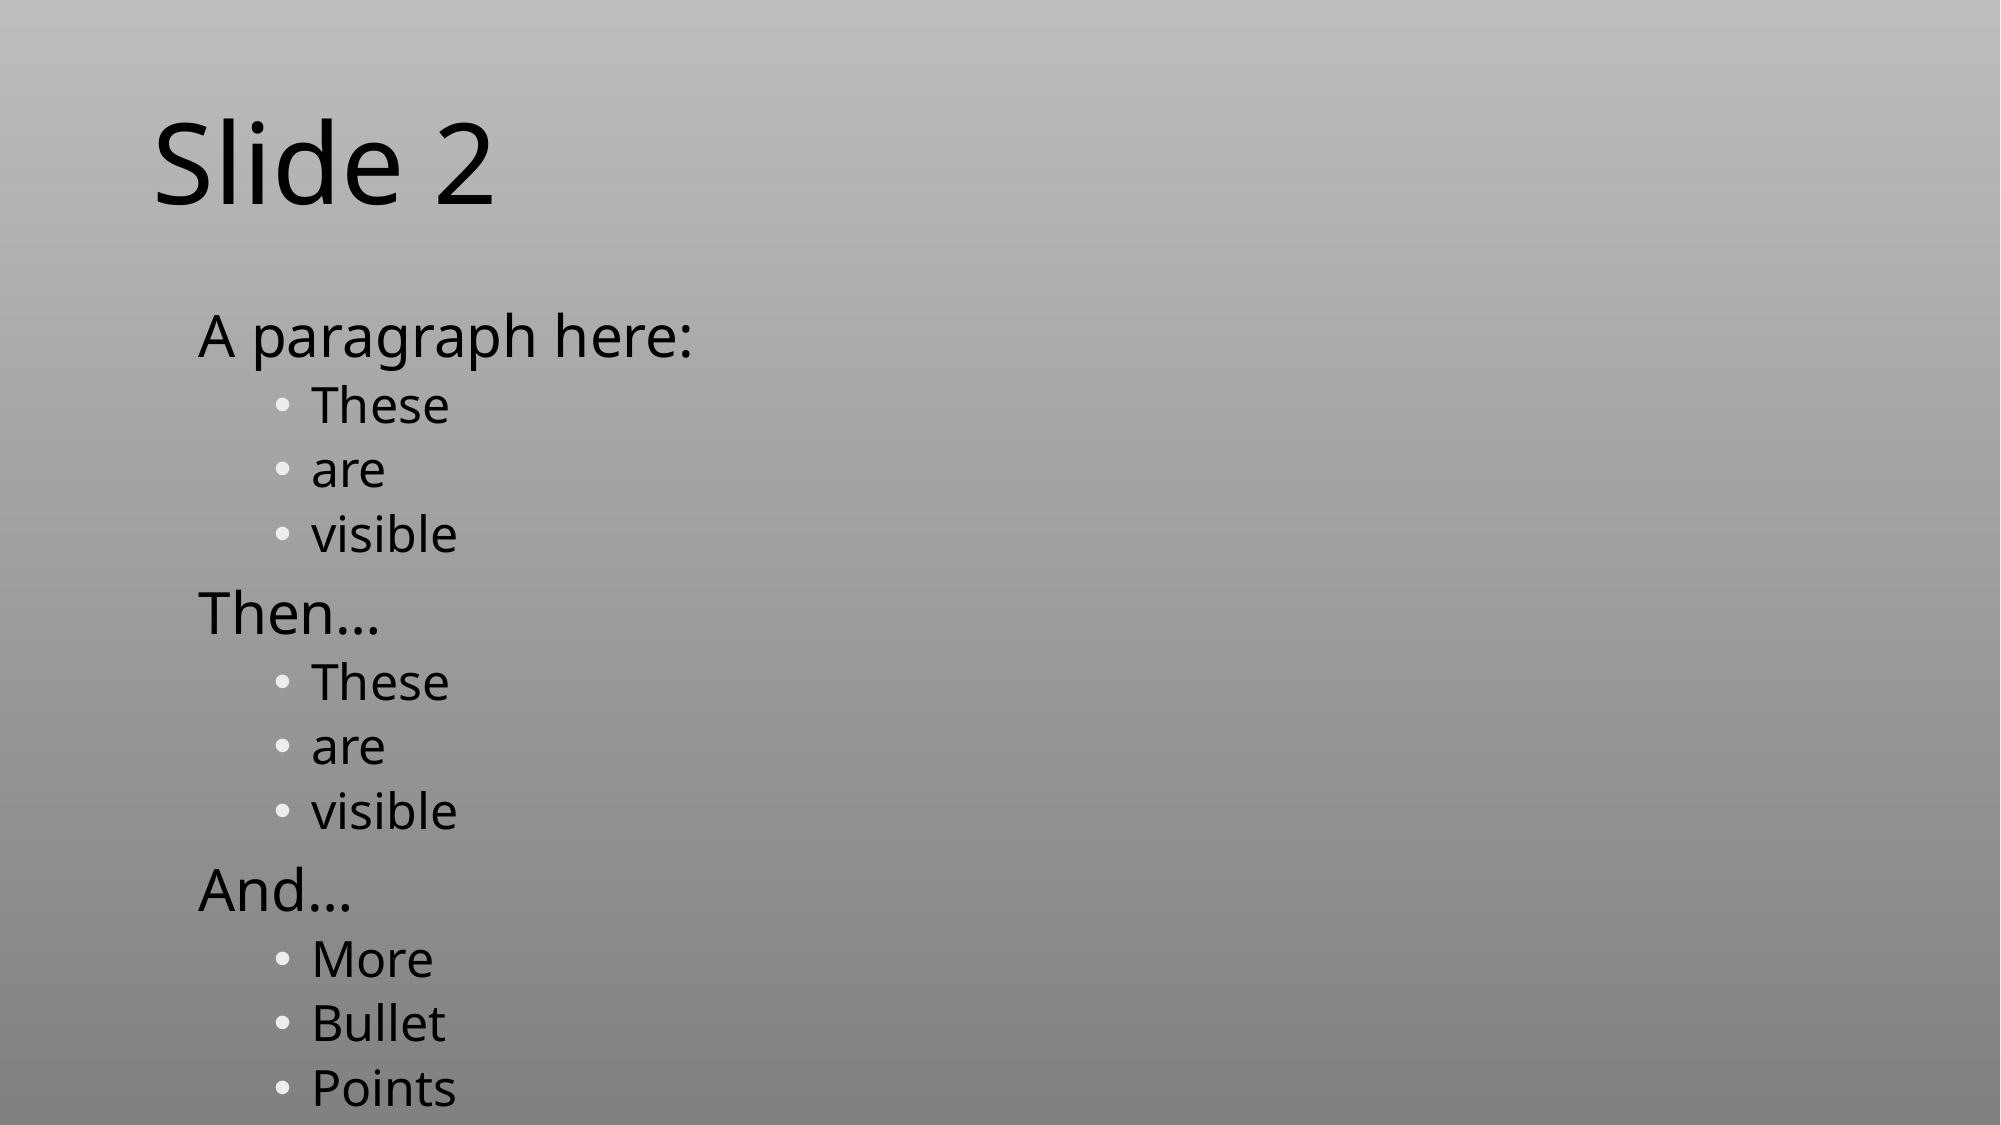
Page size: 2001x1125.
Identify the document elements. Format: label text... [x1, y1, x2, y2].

picture [0, 0, 2001, 1125]
title Slide 2 [137, 59, 1863, 278]
list A paragraph here: These are visible Then… These are visible And… More Bullet Points [183, 299, 1863, 1014]
